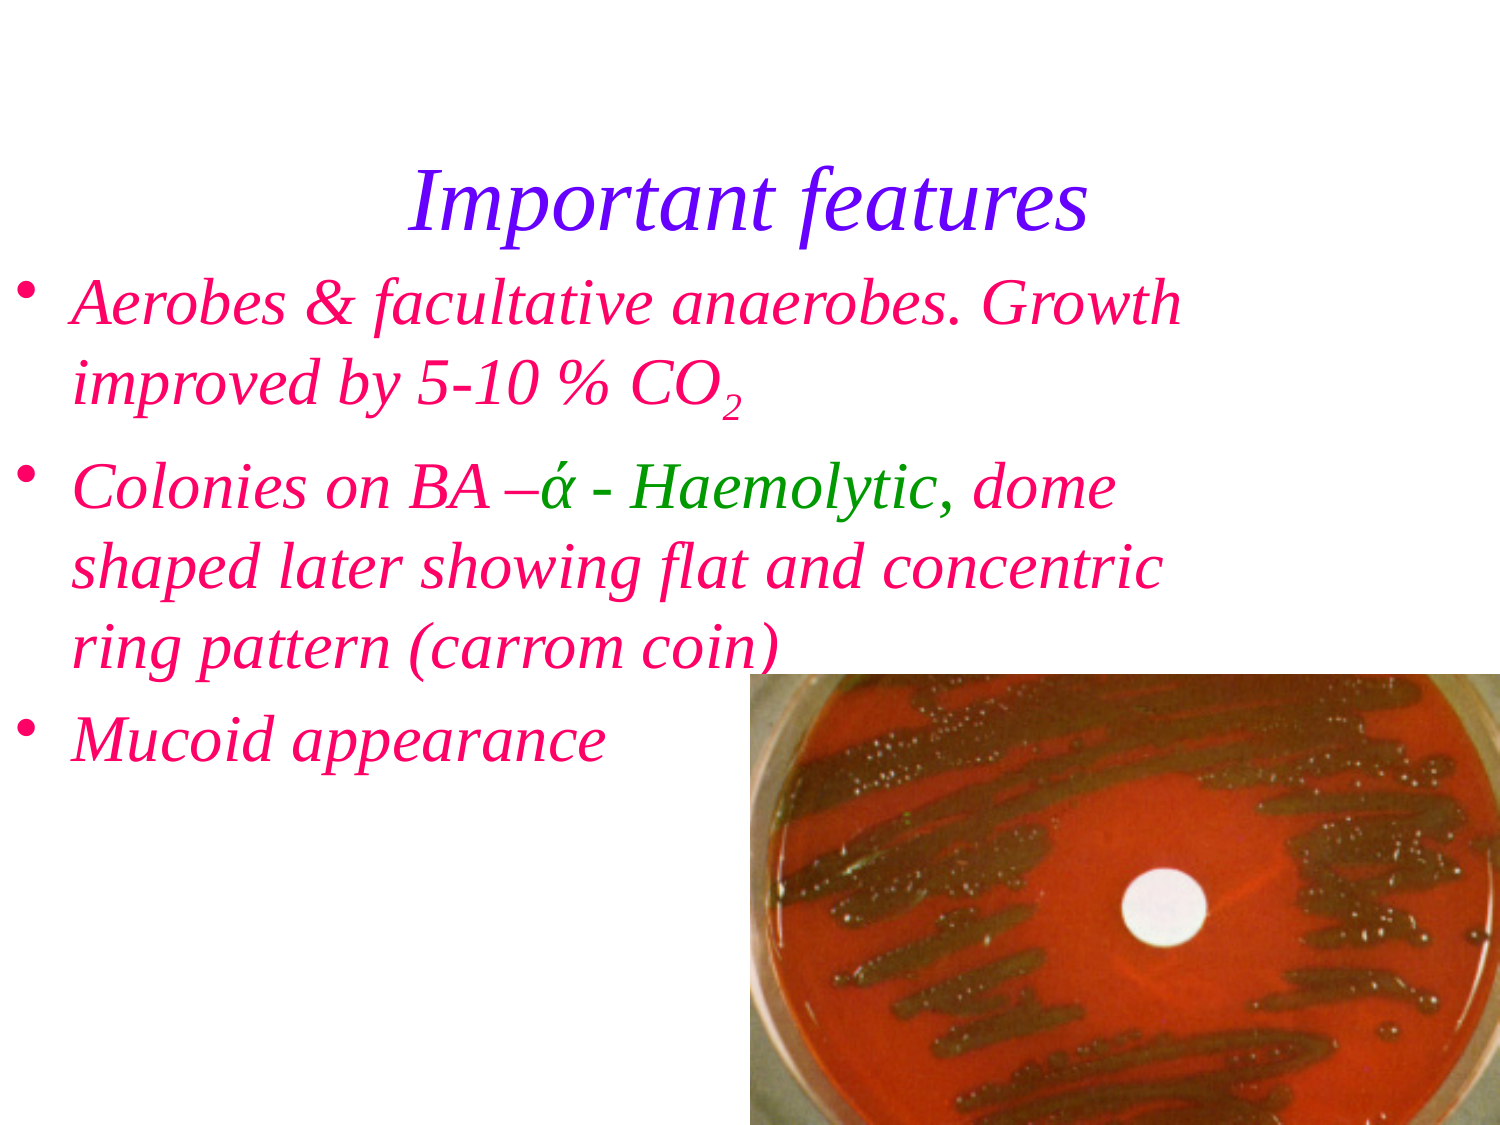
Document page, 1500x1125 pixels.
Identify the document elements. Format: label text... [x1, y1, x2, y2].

picture [749, 674, 1500, 1125]
title Important features [112, 99, 1388, 288]
list Aerobes & facultative anaerobes. Growth improved by 5-10 % CO2 Colonies on BA –ά - Haemolytic, dome shaped later showing flat and concentric ring pattern (carrom coin) Mucoid appearance [0, 249, 1276, 926]
